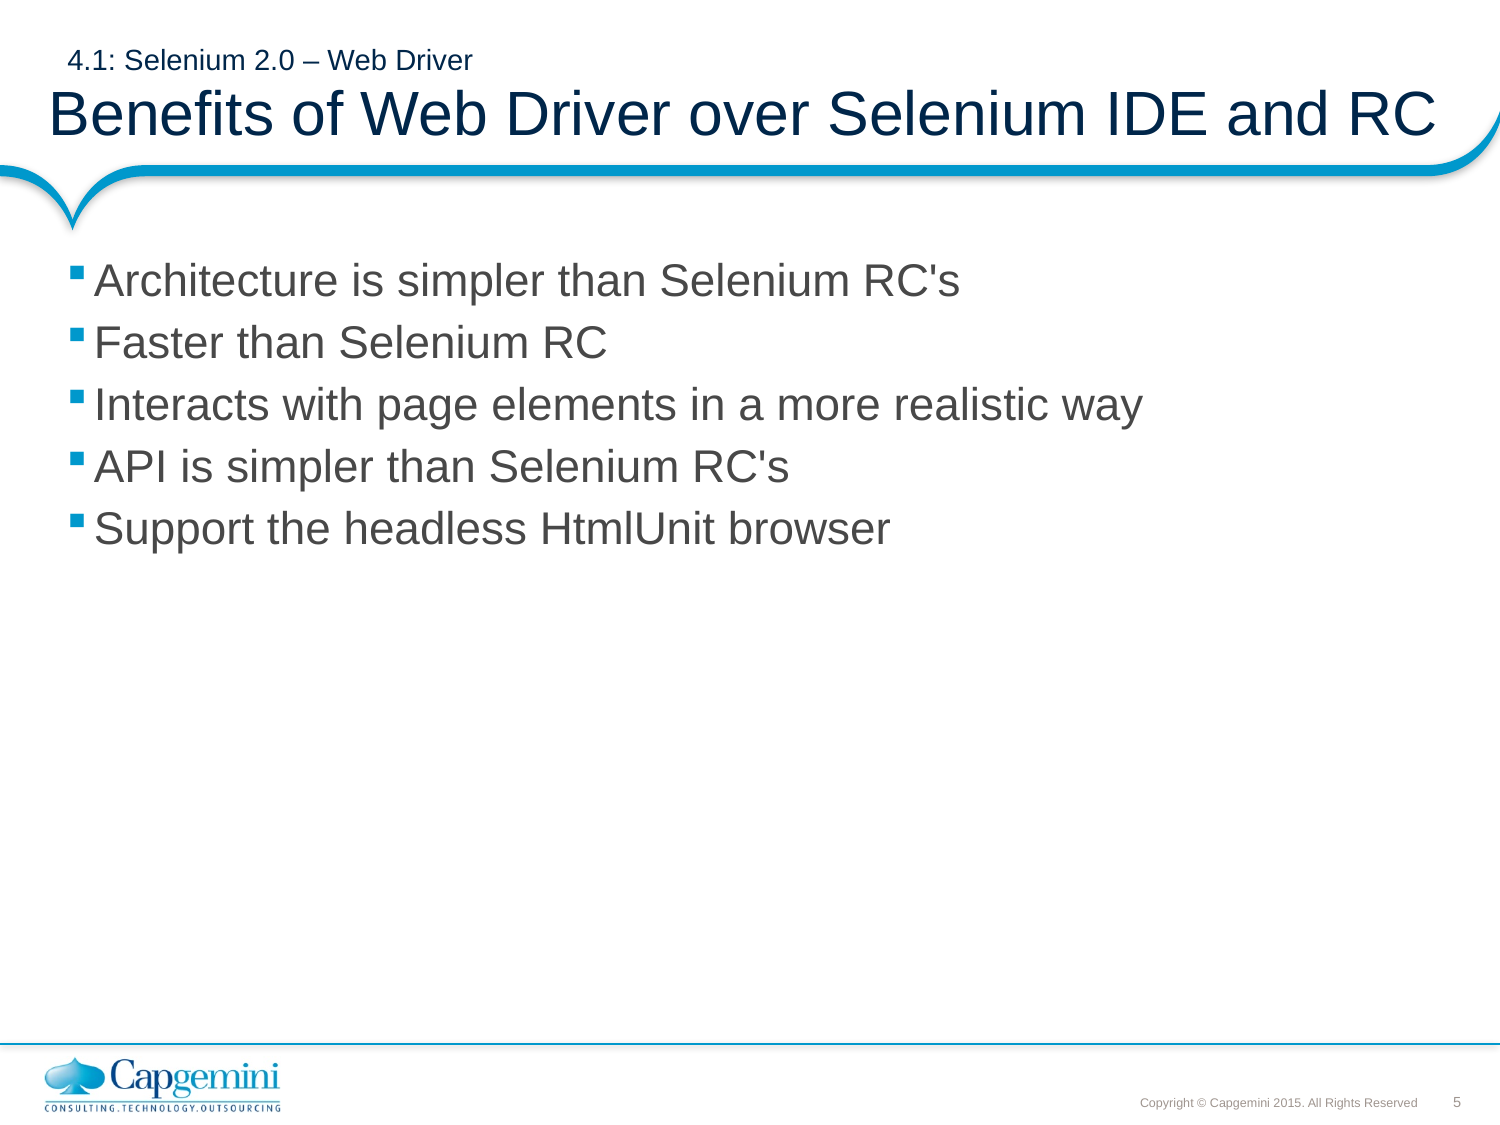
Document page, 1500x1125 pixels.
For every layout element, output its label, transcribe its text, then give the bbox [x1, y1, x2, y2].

title 4.1: Selenium 2.0 – Web Driver Benefits of Web Driver over Selenium IDE and RC [0, 0, 1500, 165]
picture [44, 1056, 281, 1113]
list Architecture is simpler than Selenium RC's Faster than Selenium RC Interacts with page elements in a more realistic way API is simpler than Selenium RC's Support the headless HtmlUnit browser [48, 245, 1500, 1007]
